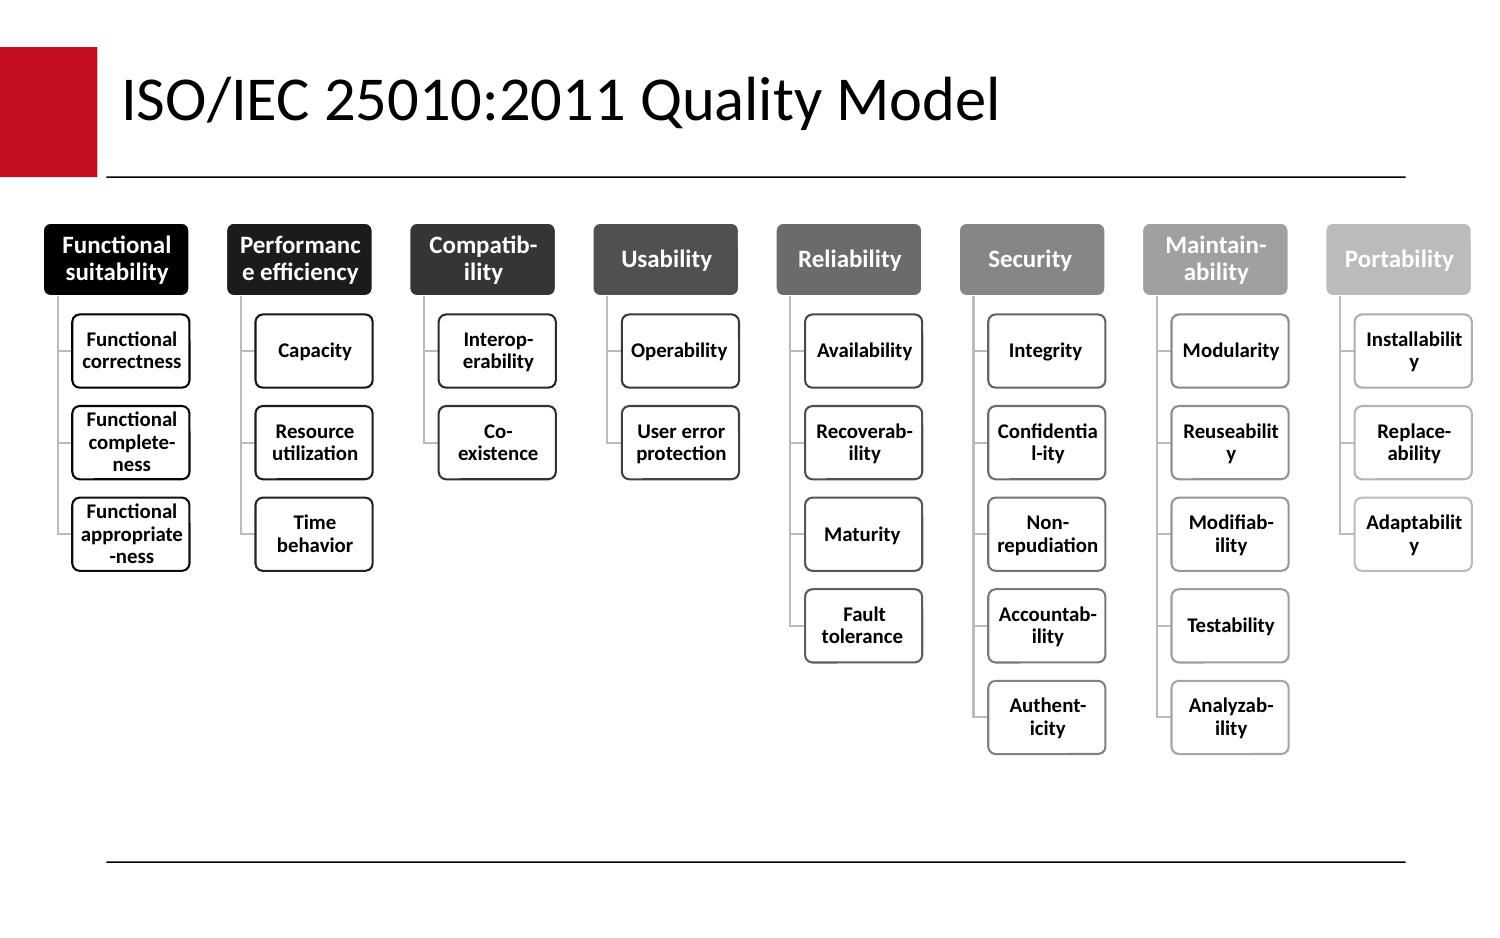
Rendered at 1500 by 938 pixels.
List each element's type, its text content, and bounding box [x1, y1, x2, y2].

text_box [42, 179, 1473, 797]
title ISO/IEC 25010:2011 Quality Model [106, 47, 1195, 154]
